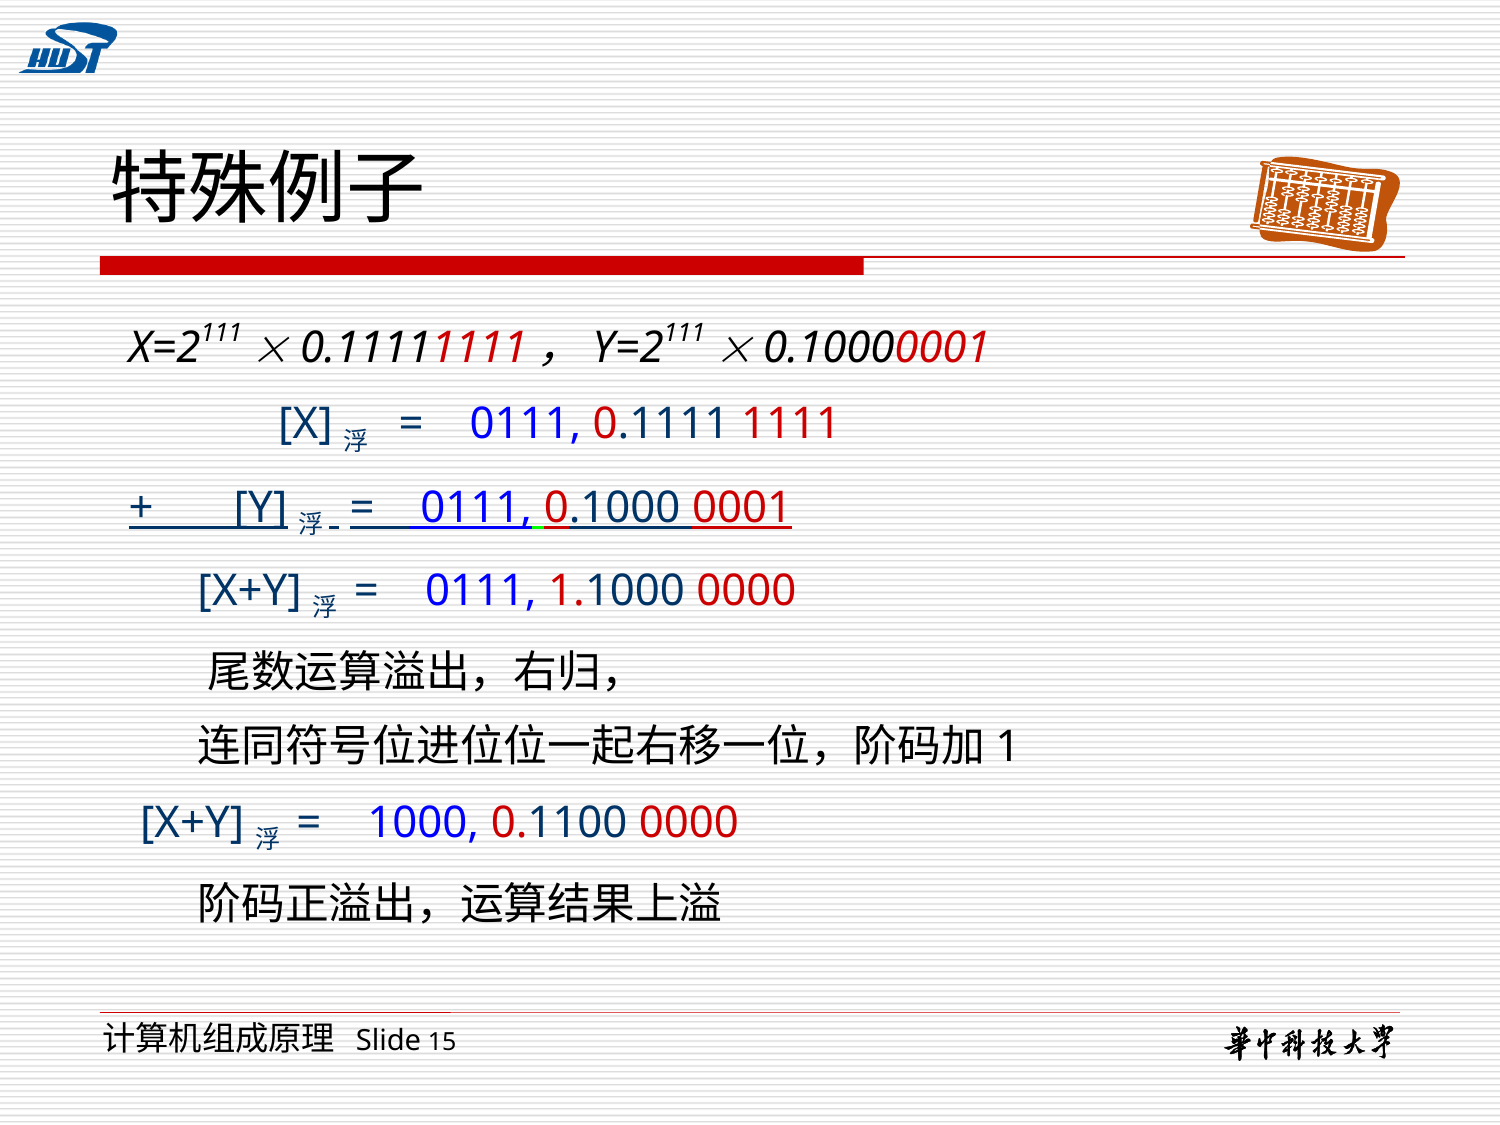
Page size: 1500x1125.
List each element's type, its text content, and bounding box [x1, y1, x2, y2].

list X=2111  0.11111111，Y=2111  0.10000001 [X]浮 = 0111, 0.1111 1111 + [Y]浮 = 0111, 0.1000 0001 [X+Y]浮 = 0111, 1.1000 0000 尾数运算溢出，右归， 连同符号位进位位一起右移一位，阶码加1 [X+Y]浮 = 1000, 0.1100 0000 阶码正溢出，运算结果上溢 [113, 294, 1414, 971]
text_box 计算机组成原理 Slide 15 [87, 1009, 538, 1088]
picture [0, 0, 1500, 1125]
title 特殊例子 [94, 72, 1407, 240]
